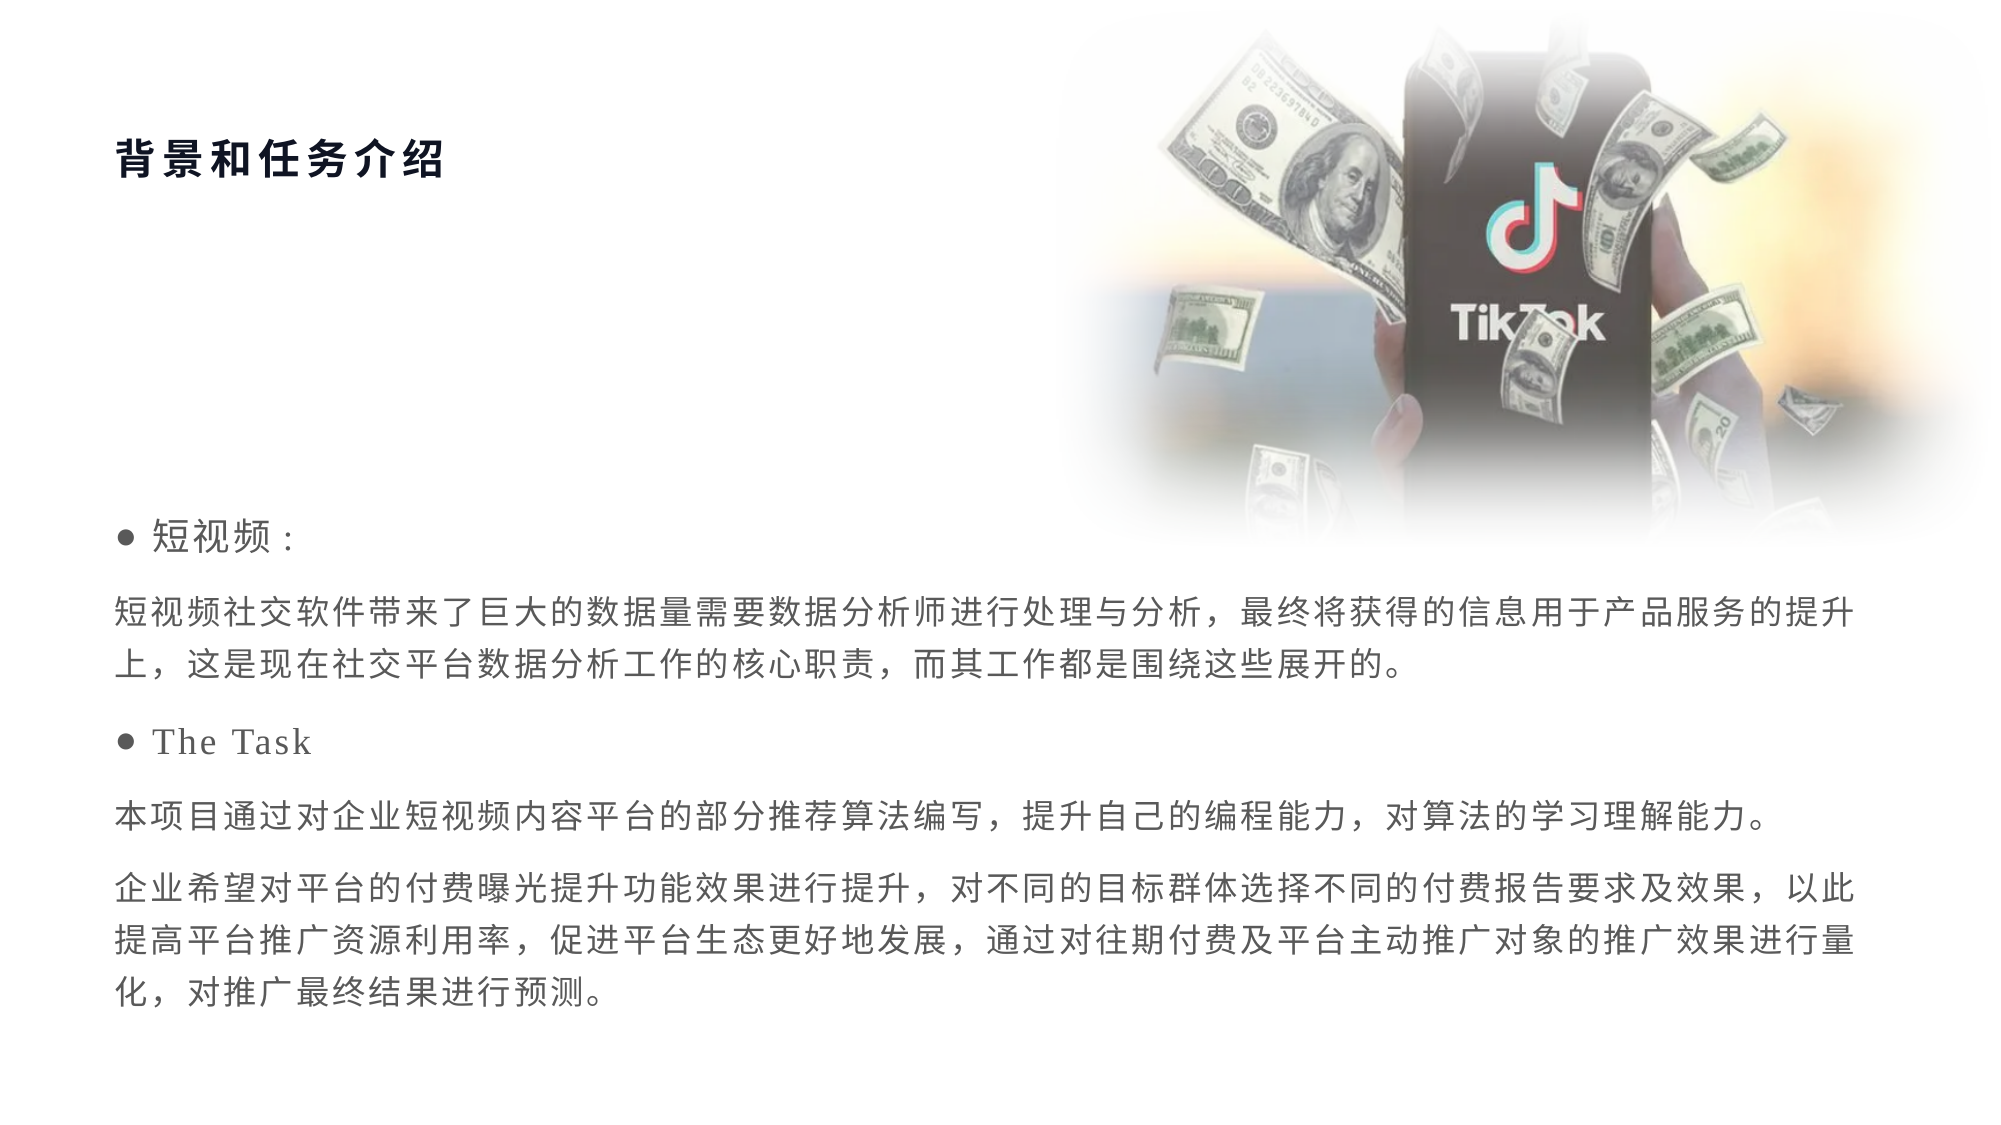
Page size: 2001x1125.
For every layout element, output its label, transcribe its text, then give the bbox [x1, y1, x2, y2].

title 背景和任务介绍 [99, 99, 1045, 216]
picture [1045, 0, 2000, 557]
list 短视频: 短视频社交软件带来了巨大的数据量需要数据分析师进行处理与分析，最终将获得的信息用于产品服务的提升上，这是现在社交平台数据分析工作的核心职责，而其工作都是围绕这些展开的。 The Task 本项目通过对企业短视频内容平台的部分推荐算法编写，提升自己的编程能力，对算法的学习理解能力。 企业希望对平台的付费曝光提升功能效果进行提升，对不同的目标群体选择不同的付费报告要求及效果，以此提高平台推广资源利用率，促进平台生态更好地发展，通过对往期付费及平台主动推广对象的推广效果进行量化，对推广最终结果进行预测。 [99, 492, 1900, 1026]
